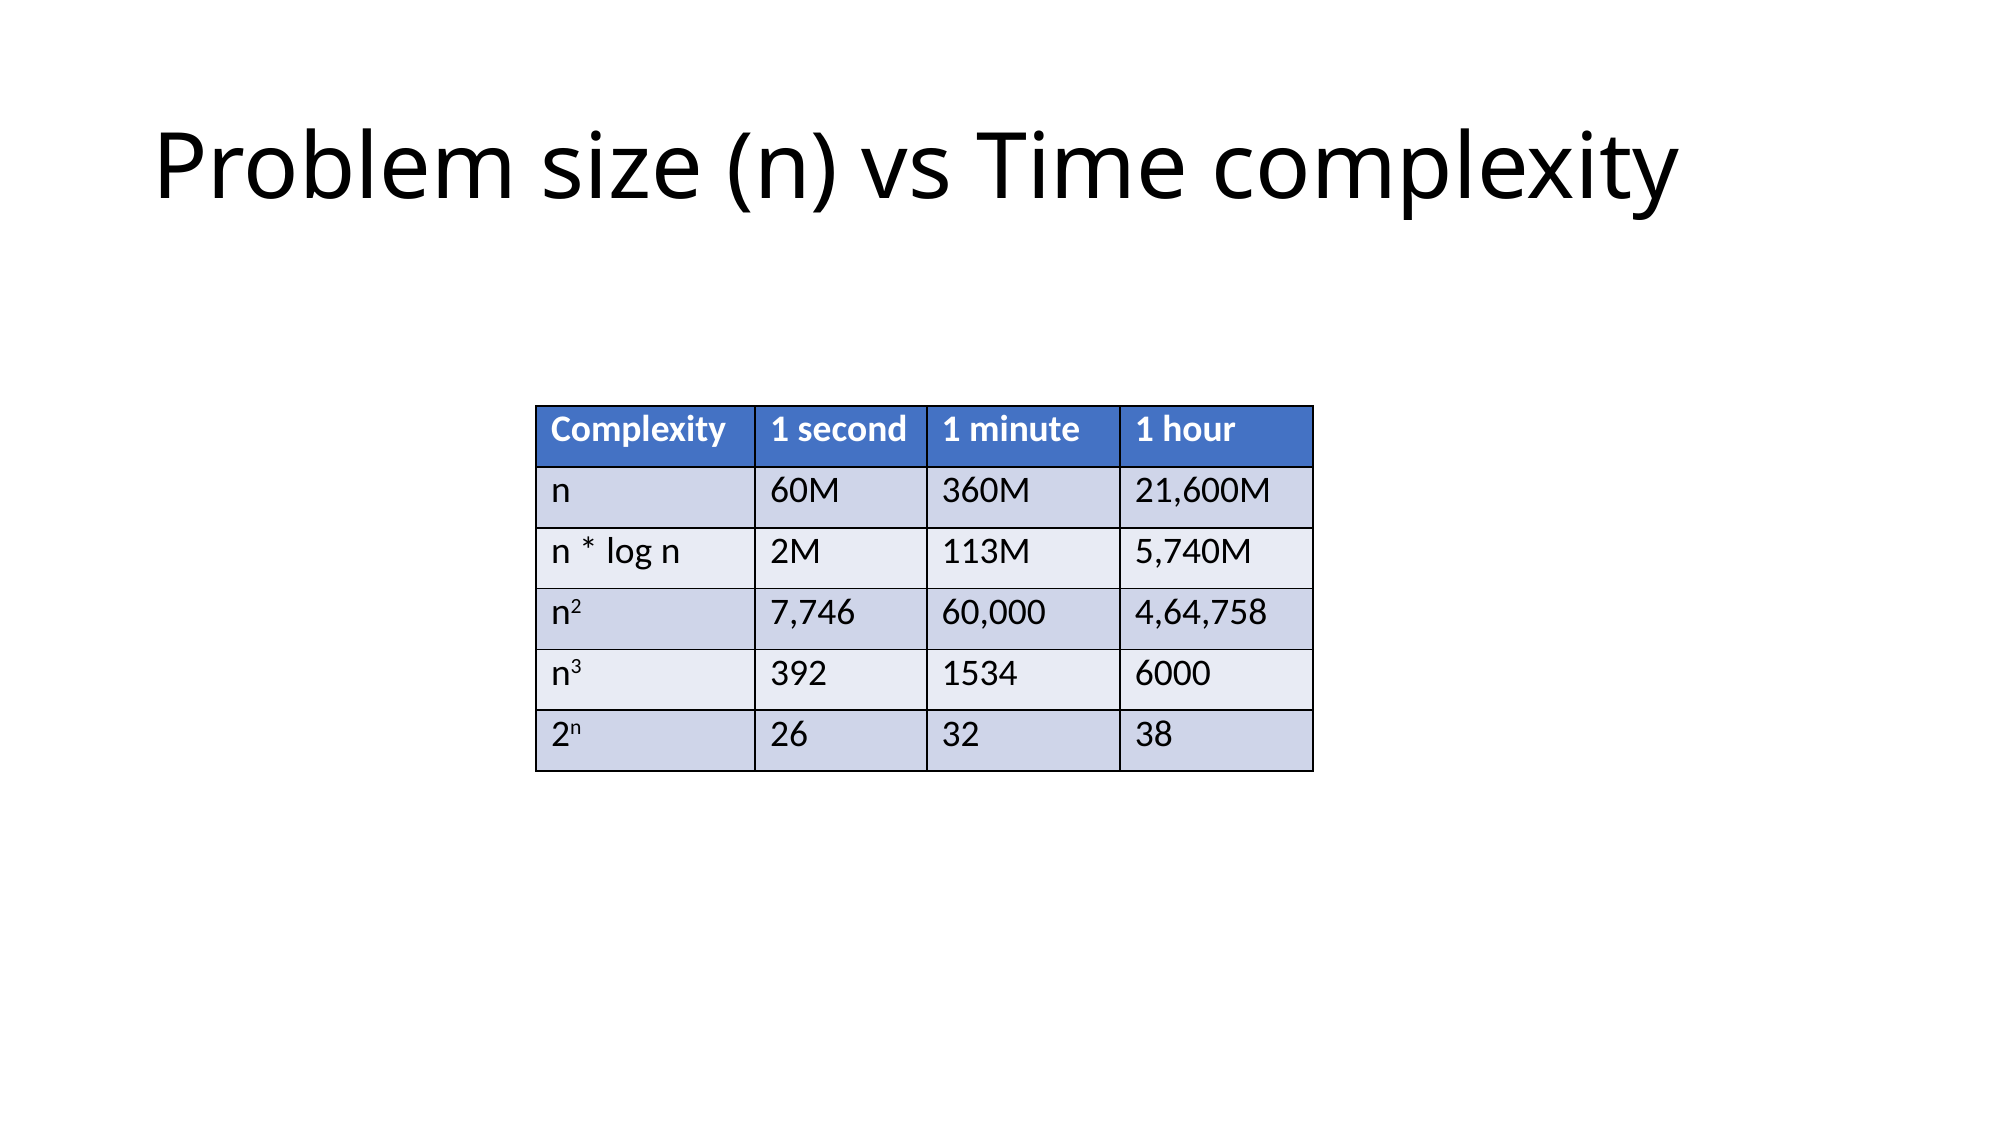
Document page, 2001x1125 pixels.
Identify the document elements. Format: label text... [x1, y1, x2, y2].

table_cell 113M [928, 529, 1119, 588]
table_cell 26 [756, 711, 926, 770]
table_header 1 minute [928, 407, 1119, 466]
table_header 1 hour [1121, 407, 1312, 466]
table_header 1 second [756, 407, 926, 466]
title Problem size (n) vs Time complexity [137, 59, 1863, 278]
table_cell 360M [928, 468, 1119, 527]
table_cell n * log n [537, 529, 754, 588]
table_cell 21,600M [1121, 468, 1312, 527]
table_cell 2M [756, 529, 926, 588]
table_cell 32 [928, 711, 1119, 770]
table_cell 1534 [928, 650, 1119, 709]
table_cell 2n [537, 711, 754, 770]
table_cell 6000 [1121, 650, 1312, 709]
table_cell 5,740M [1121, 529, 1312, 588]
table_cell 4,64,758 [1121, 589, 1312, 649]
table_cell n3 [537, 650, 754, 709]
table_cell 60,000 [928, 589, 1119, 649]
table_cell n [537, 468, 754, 527]
table_cell 392 [756, 650, 926, 709]
table_header Complexity [537, 407, 754, 466]
table_cell 7,746 [756, 589, 926, 649]
table_cell n2 [537, 589, 754, 649]
table_cell 38 [1121, 711, 1312, 770]
table_cell 60M [756, 468, 926, 527]
